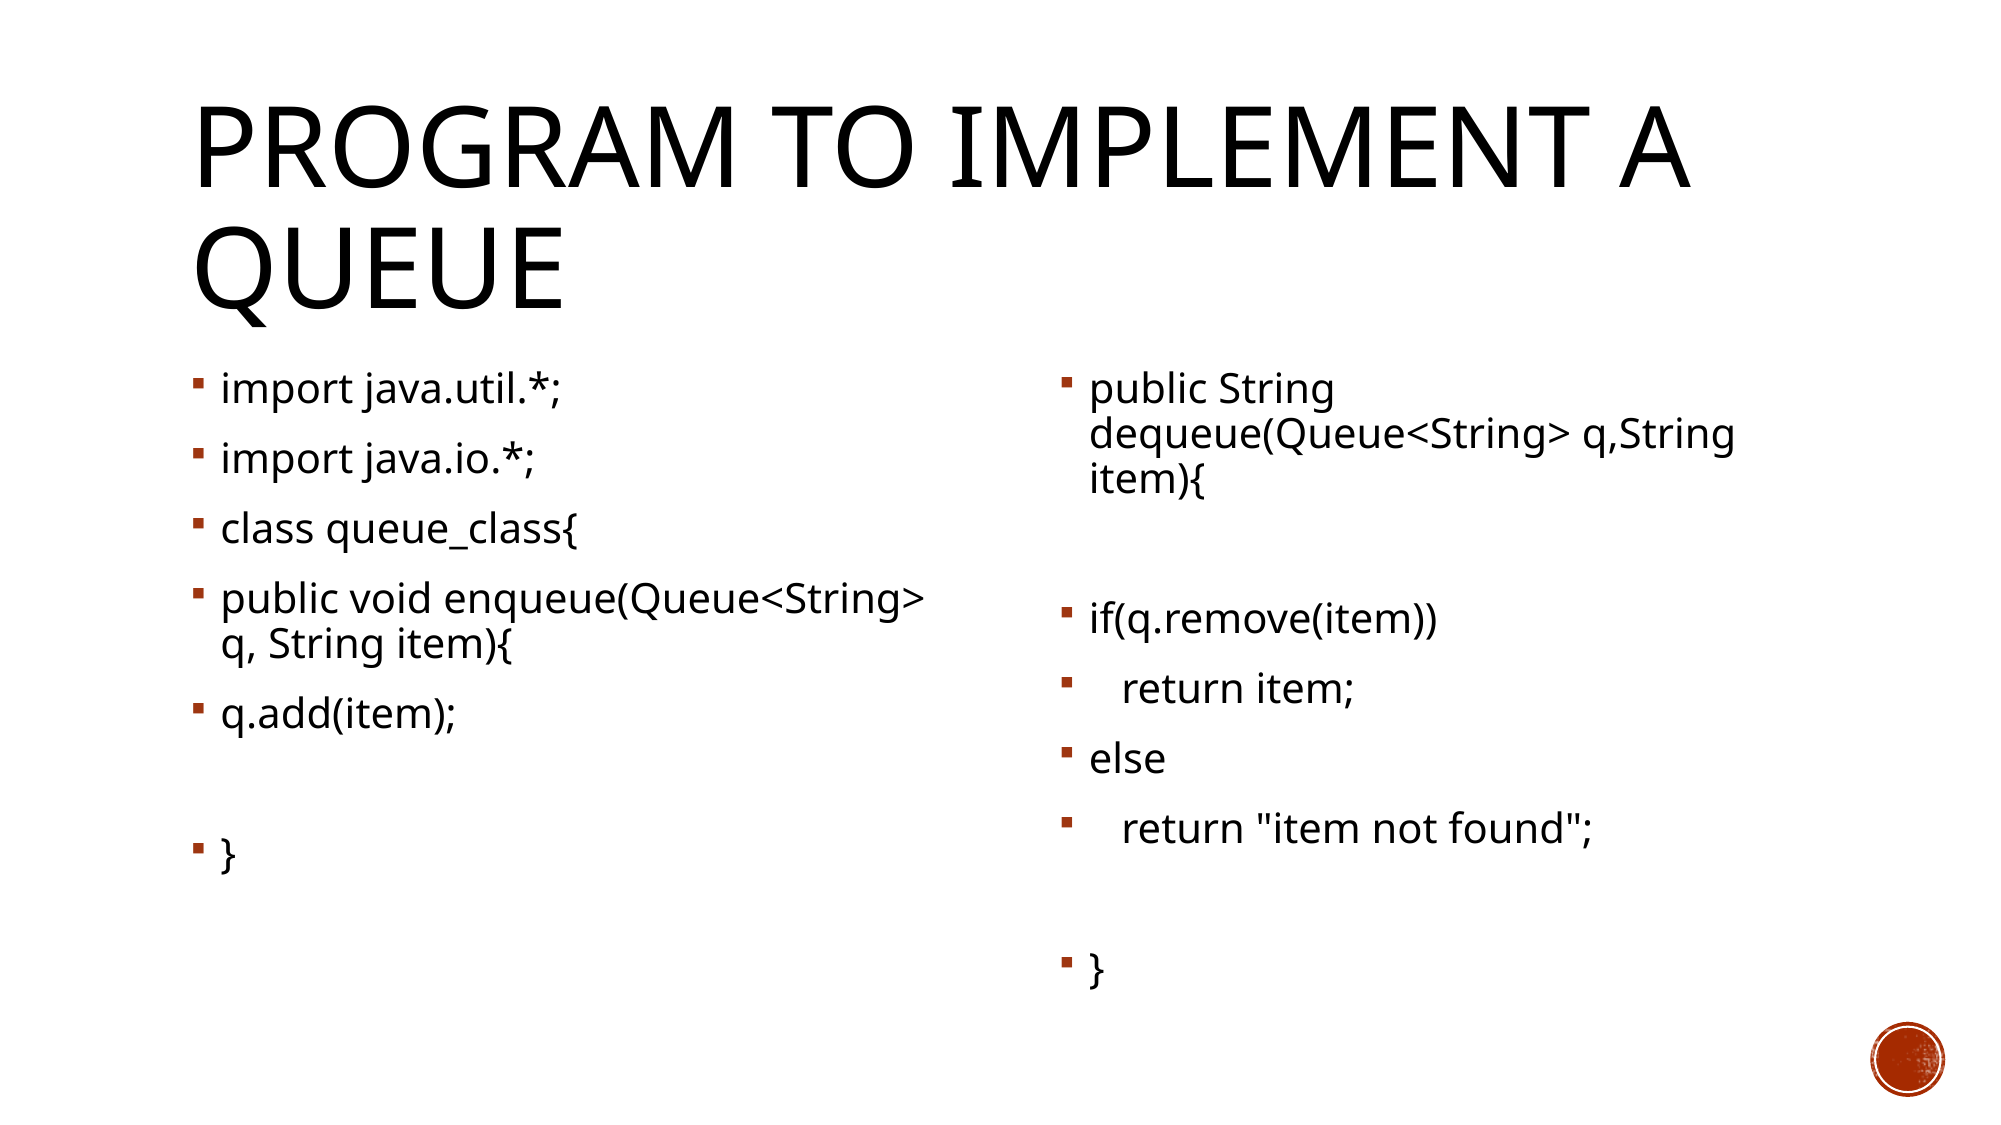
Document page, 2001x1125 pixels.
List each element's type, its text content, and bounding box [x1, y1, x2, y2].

list public String dequeue(Queue<String> q,String item){ if(q.remove(item)) return item; else return "item not found"; } [1043, 360, 1824, 1013]
title Program to implement a queue [175, 79, 1826, 344]
list import java.util.*; import java.io.*; class queue_class{ public void enqueue(Queue<String> q, String item){ q.add(item); } [175, 360, 956, 1013]
